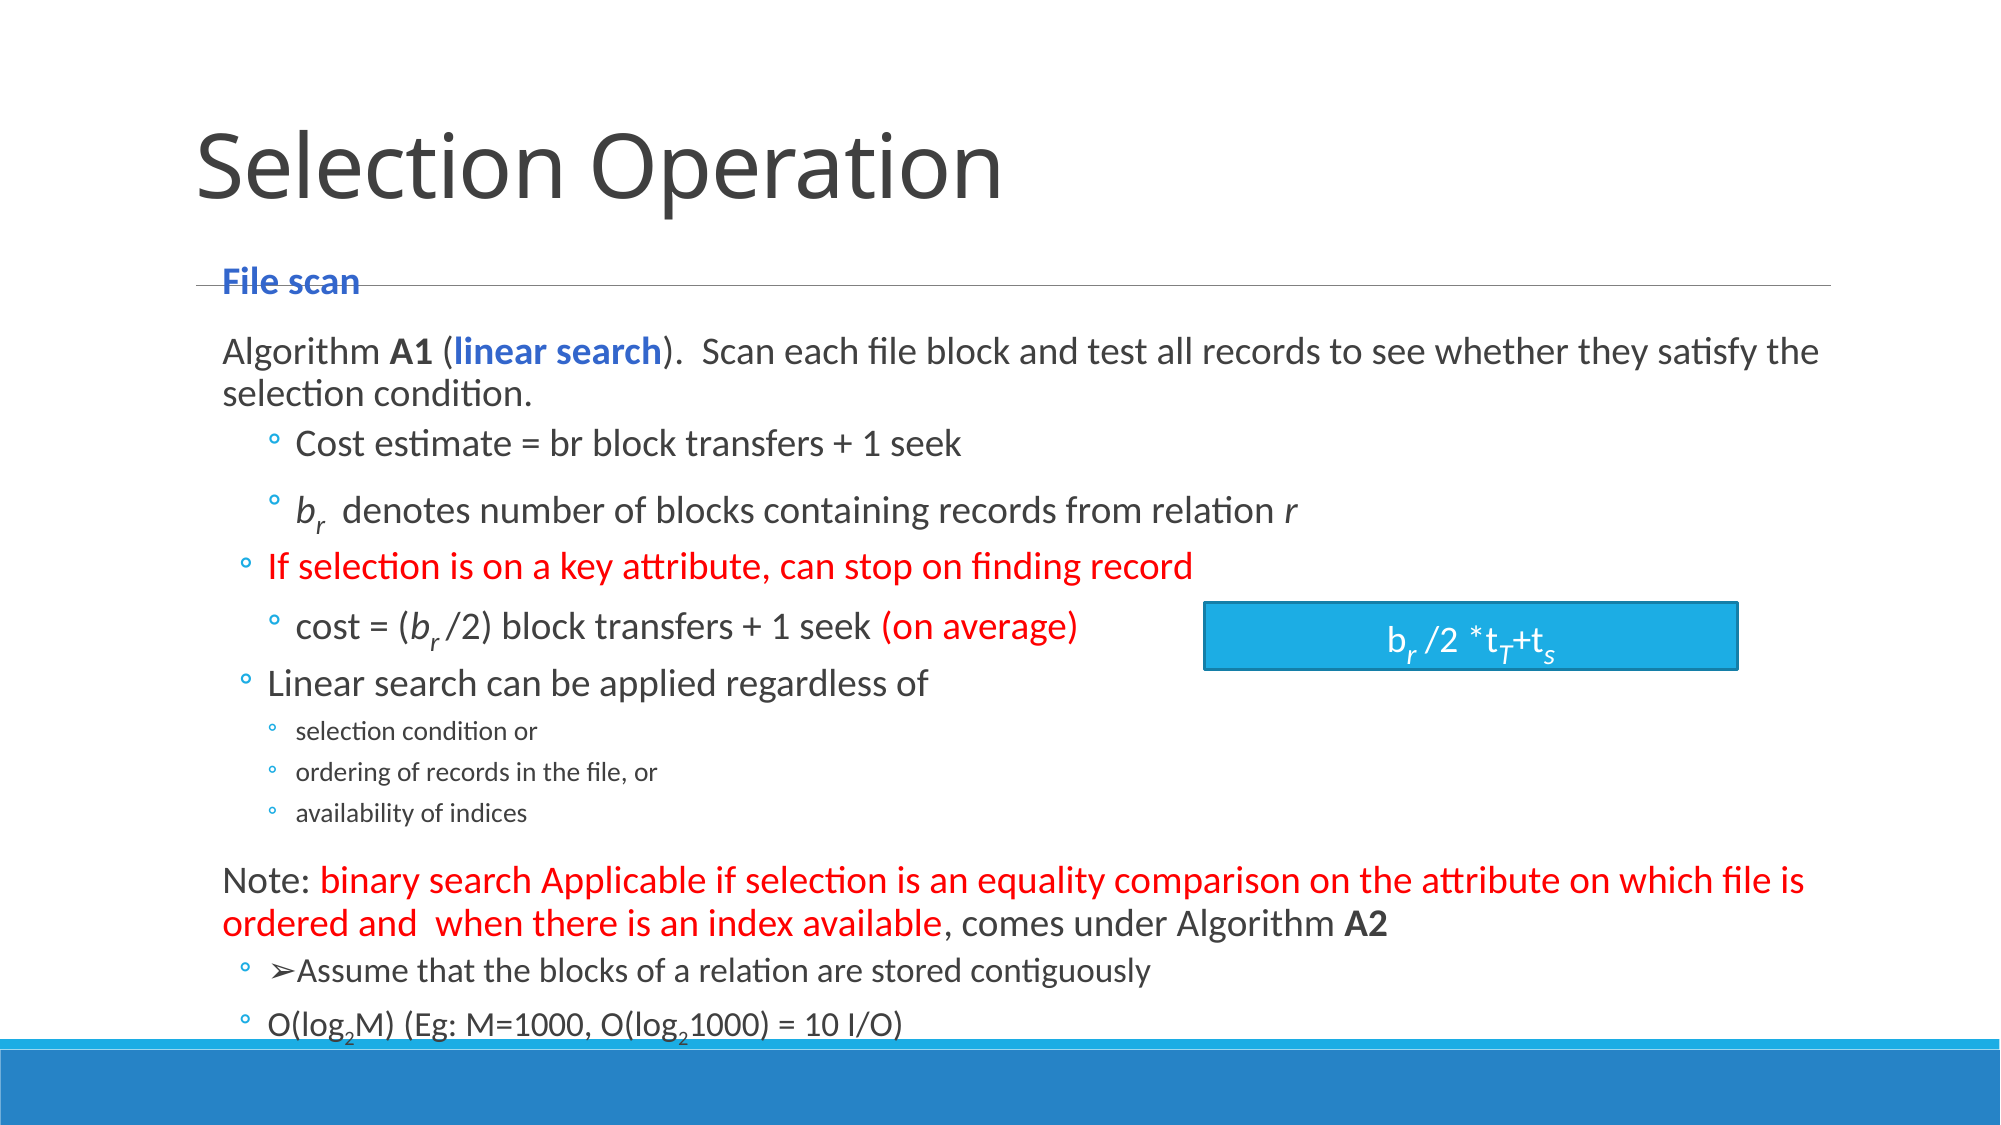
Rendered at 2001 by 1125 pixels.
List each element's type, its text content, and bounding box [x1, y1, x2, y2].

list File scan Algorithm A1 (linear search). Scan each file block and test all records to see whether they satisfy the selection condition. Cost estimate = br block transfers + 1 seek br denotes number of blocks containing records from relation r If selection is on a key attribute, can stop on finding record cost = (br /2) block transfers + 1 seek (on average) Linear search can be applied regardless of selection condition or ordering of records in the file, or availability of indices Note: binary search Applicable if selection is an equality comparison on the attribute on which file is ordered and when there is an index available, comes under Algorithm A2 ➢Assume that the blocks of a relation are stored contiguously O(log2M) (Eg: M=1000, O(log21000) = 10 I/O) [208, 253, 1854, 1055]
title Selection Operation [180, 47, 1830, 225]
text_box br /2 *tT+ts [1203, 601, 1739, 671]
